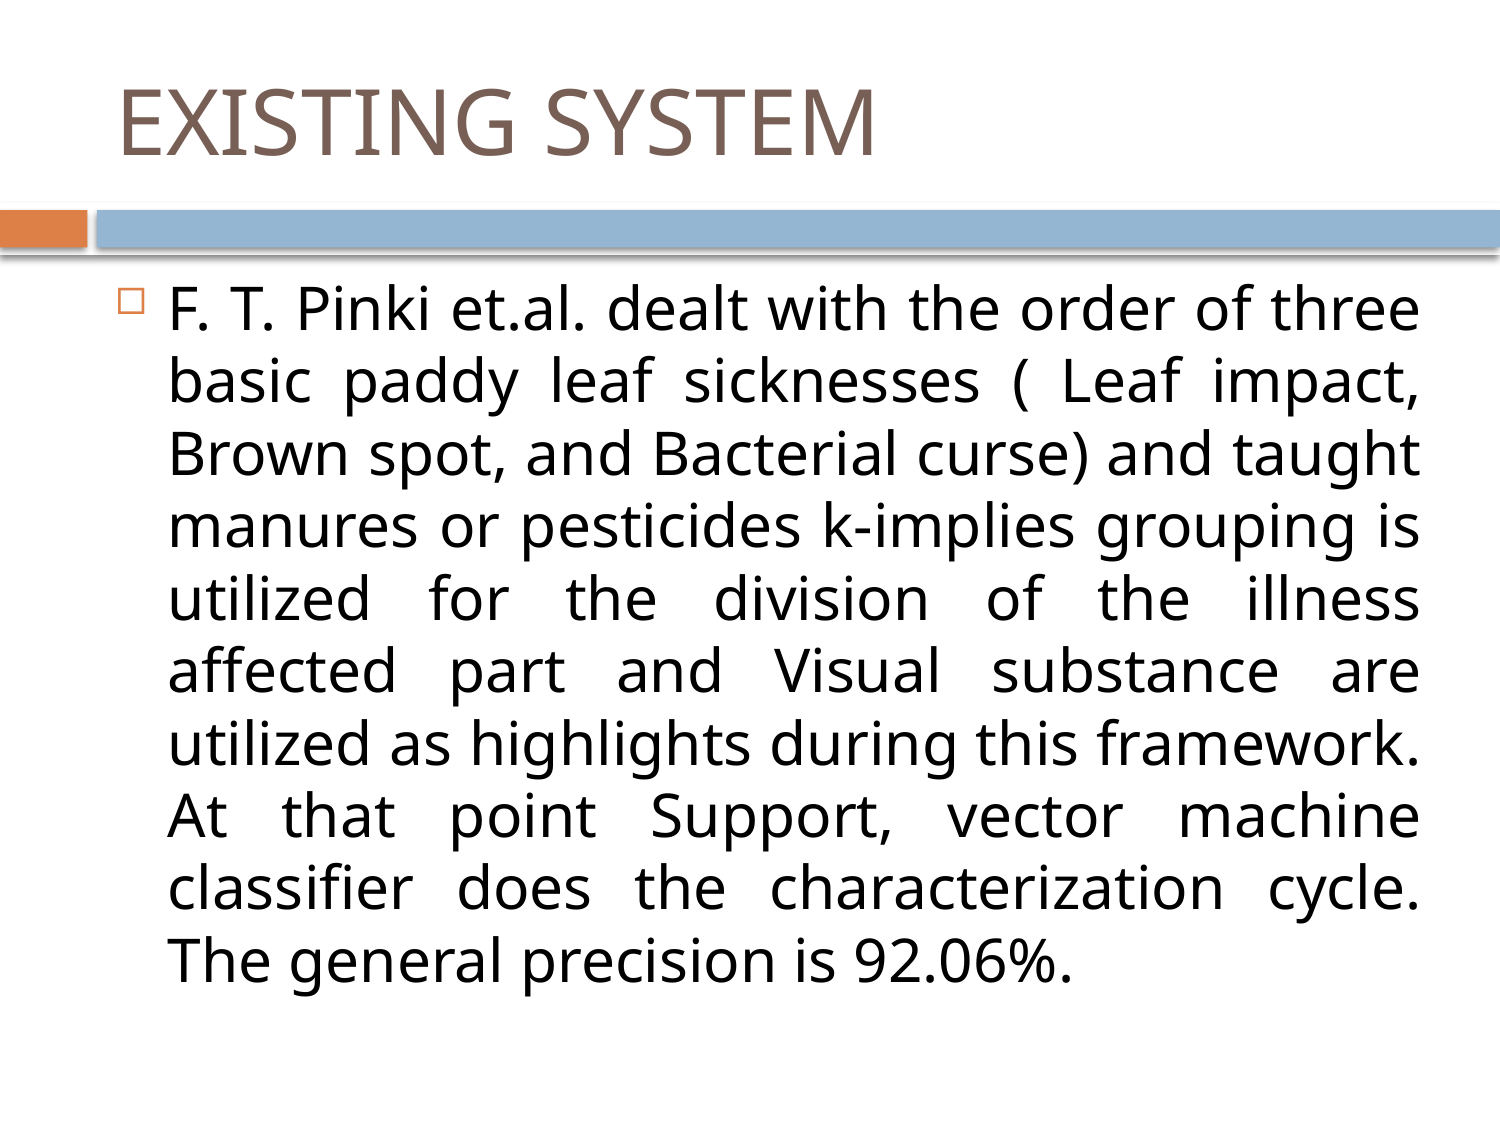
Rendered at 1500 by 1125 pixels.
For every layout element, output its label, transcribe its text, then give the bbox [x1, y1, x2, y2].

title EXISTING SYSTEM [100, 37, 1438, 200]
list F. T. Pinki et.al. dealt with the order of three basic paddy leaf sicknesses ( Leaf impact, Brown spot, and Bacterial curse) and taught manures or pesticides k-implies grouping is utilized for the division of the illness affected part and Visual substance are utilized as highlights during this framework. At that point Support, vector machine classifier does the characterization cycle. The general precision is 92.06%. [100, 262, 1438, 1000]
